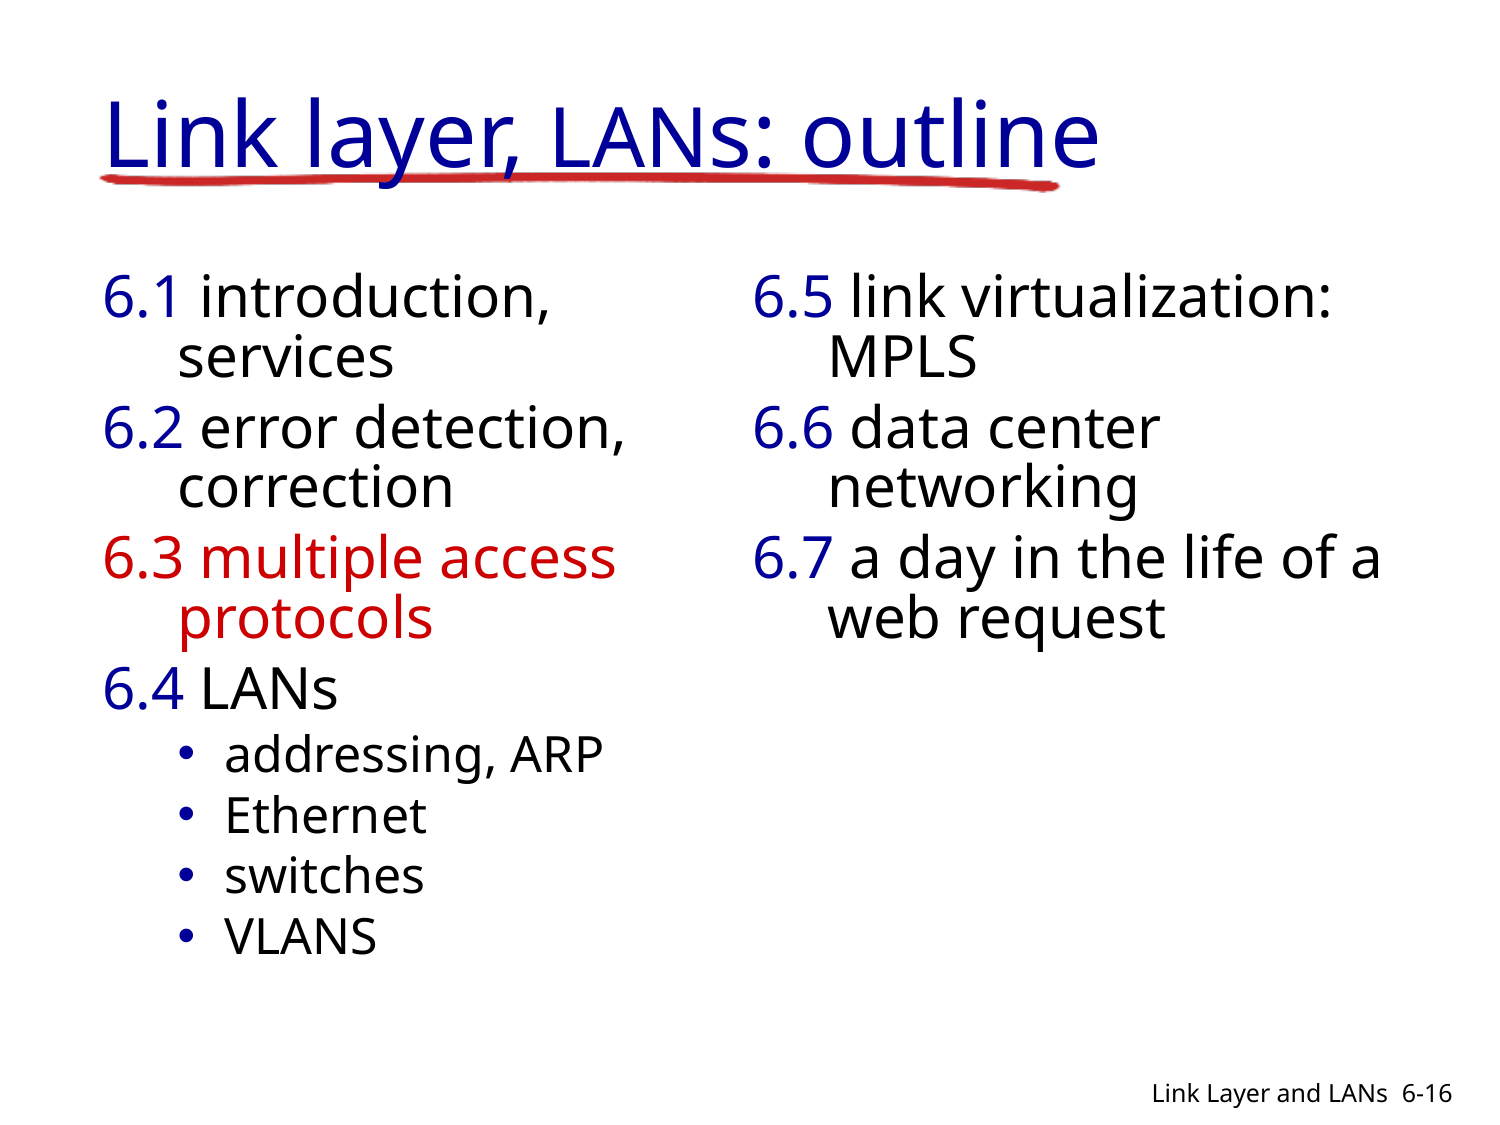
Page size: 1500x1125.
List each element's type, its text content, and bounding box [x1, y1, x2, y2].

picture [94, 168, 1071, 198]
footer Link Layer and LANs [1045, 1069, 1404, 1110]
slide_number 6-16 [1387, 1069, 1478, 1115]
title Link layer, LANs: outline [87, 37, 1363, 225]
list 6.5 link virtualization: MPLS 6.6 data center networking 6.7 a day in the life of a web request [737, 262, 1446, 1025]
list 6.1 introduction, services 6.2 error detection, correction 6.3 multiple access protocols 6.4 LANs addressing, ARP Ethernet switches VLANS [87, 262, 731, 1025]
